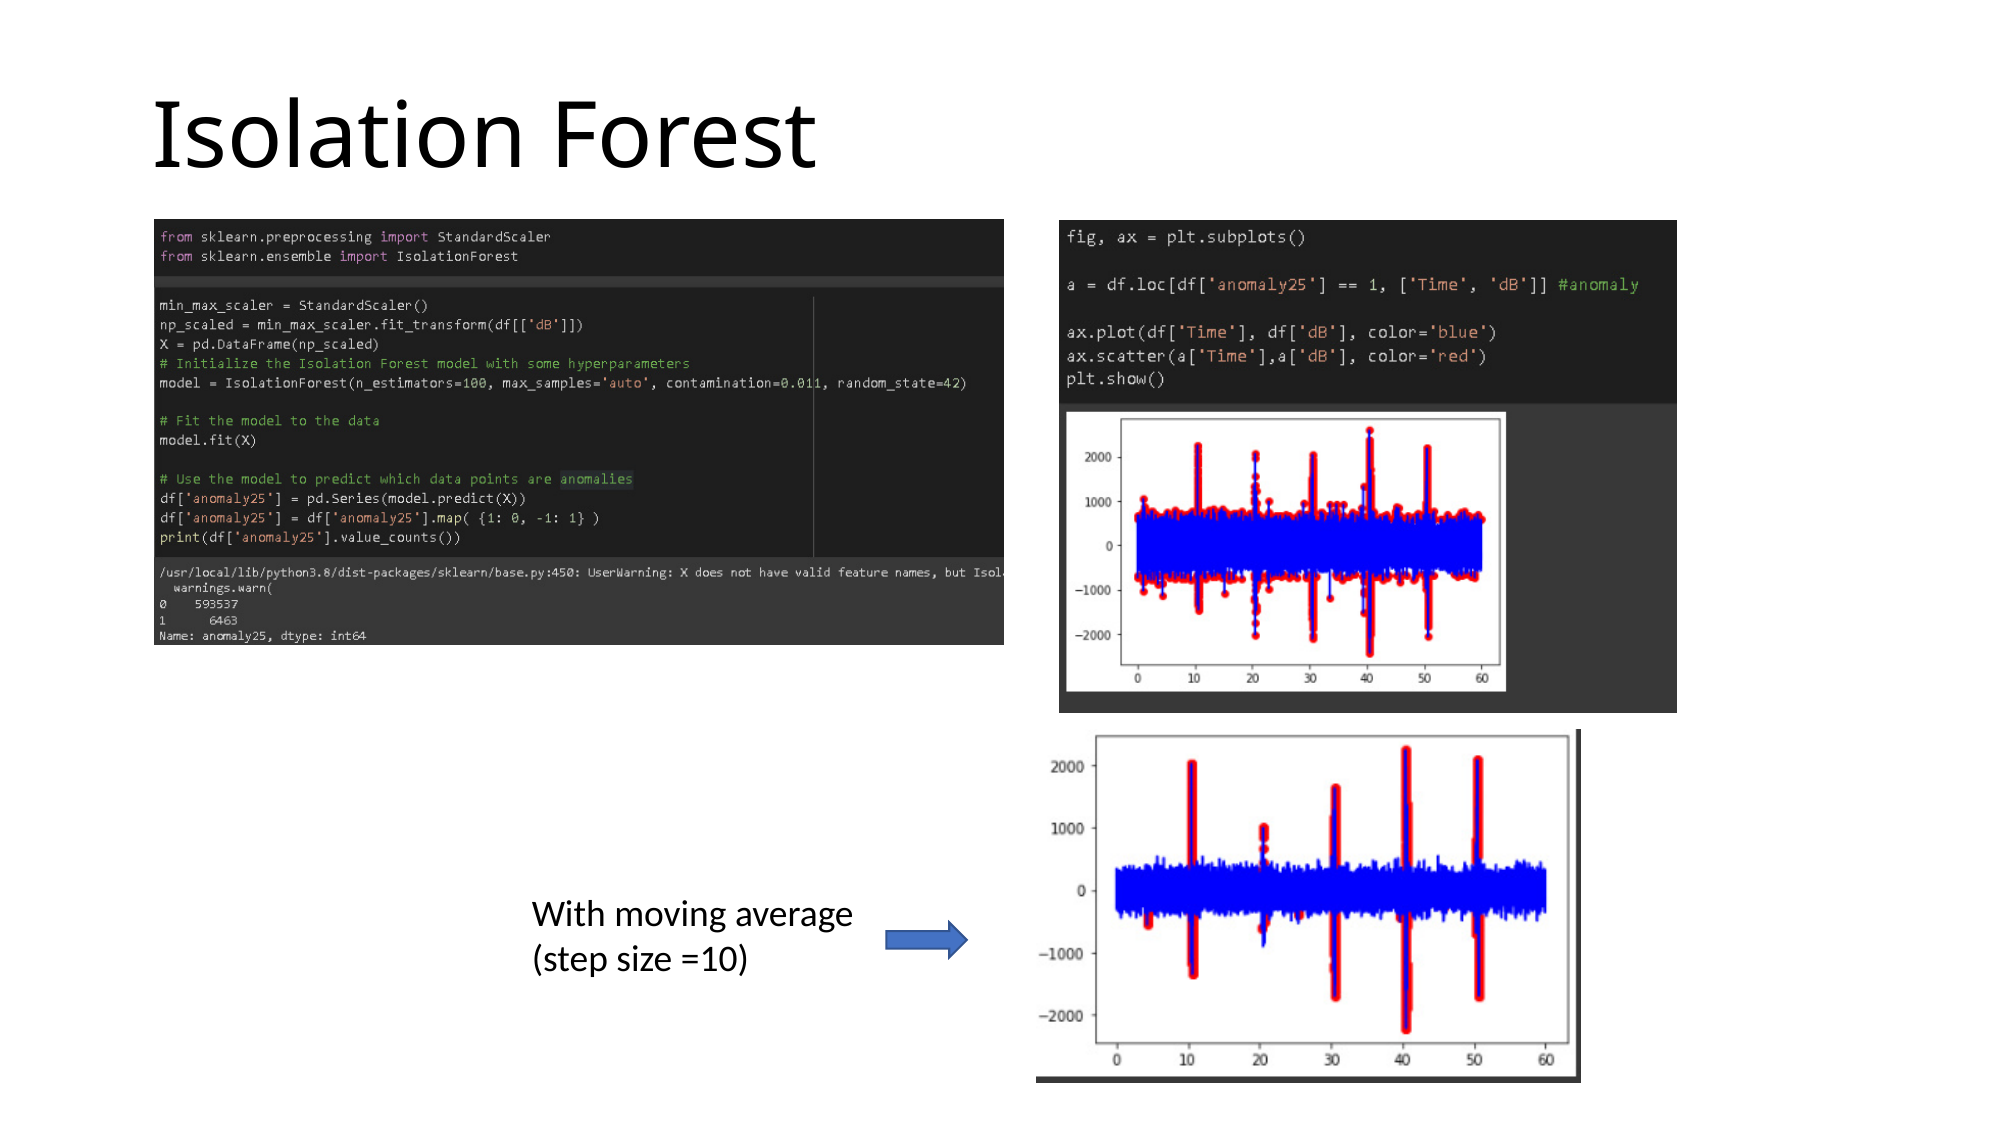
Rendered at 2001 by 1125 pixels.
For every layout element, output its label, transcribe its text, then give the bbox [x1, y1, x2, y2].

text_box [885, 919, 969, 960]
text_box With moving average (step size =10) [517, 881, 927, 987]
picture [1036, 729, 1581, 1083]
picture [154, 219, 1004, 645]
title Isolation Forest [137, 29, 1863, 247]
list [1059, 220, 1677, 713]
